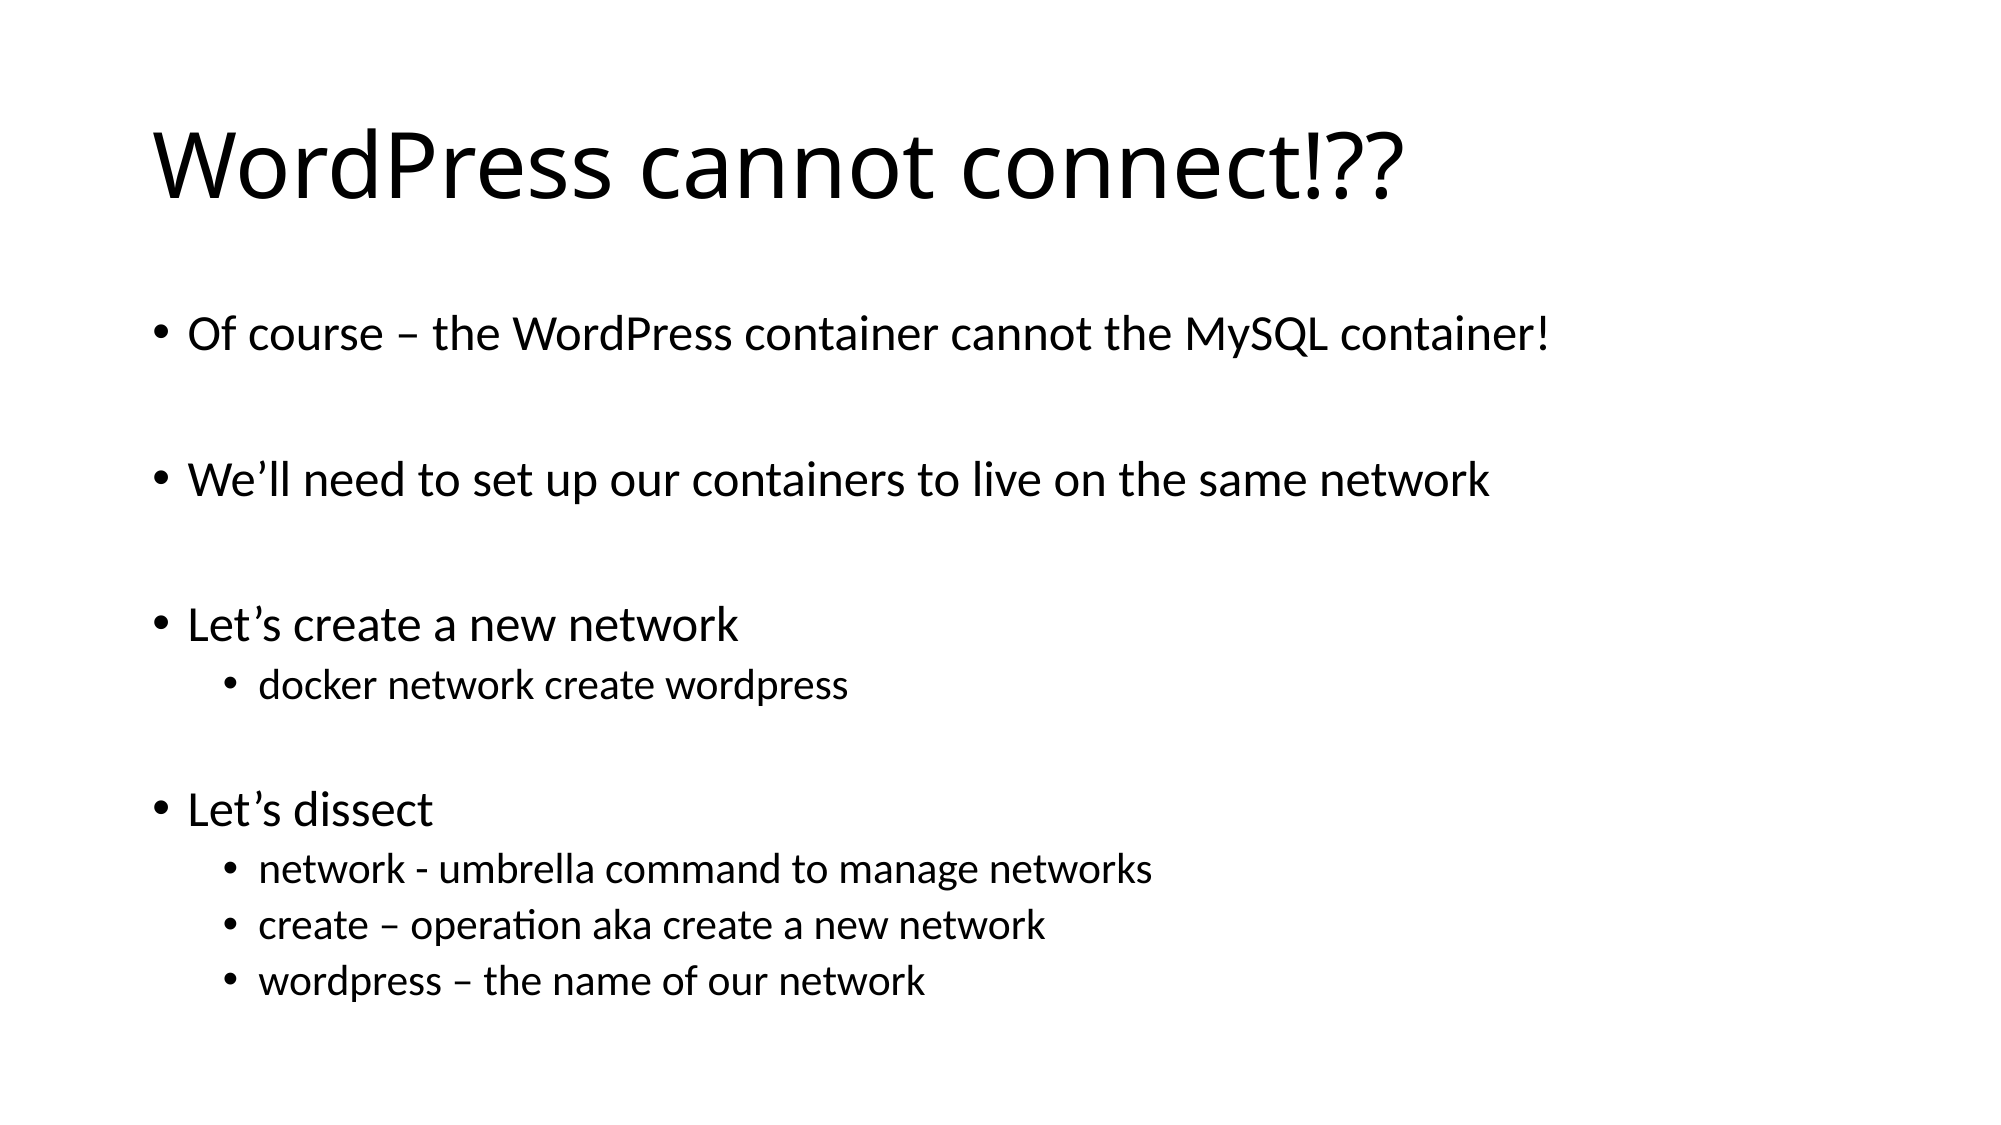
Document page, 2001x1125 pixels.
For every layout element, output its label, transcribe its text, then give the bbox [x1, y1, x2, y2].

list Of course – the WordPress container cannot the MySQL container! We’ll need to set up our containers to live on the same network Let’s create a new network docker network create wordpress Let’s dissect network - umbrella command to manage networks create – operation aka create a new network wordpress – the name of our network [137, 299, 1863, 1014]
title WordPress cannot connect!?? [137, 59, 1863, 278]
